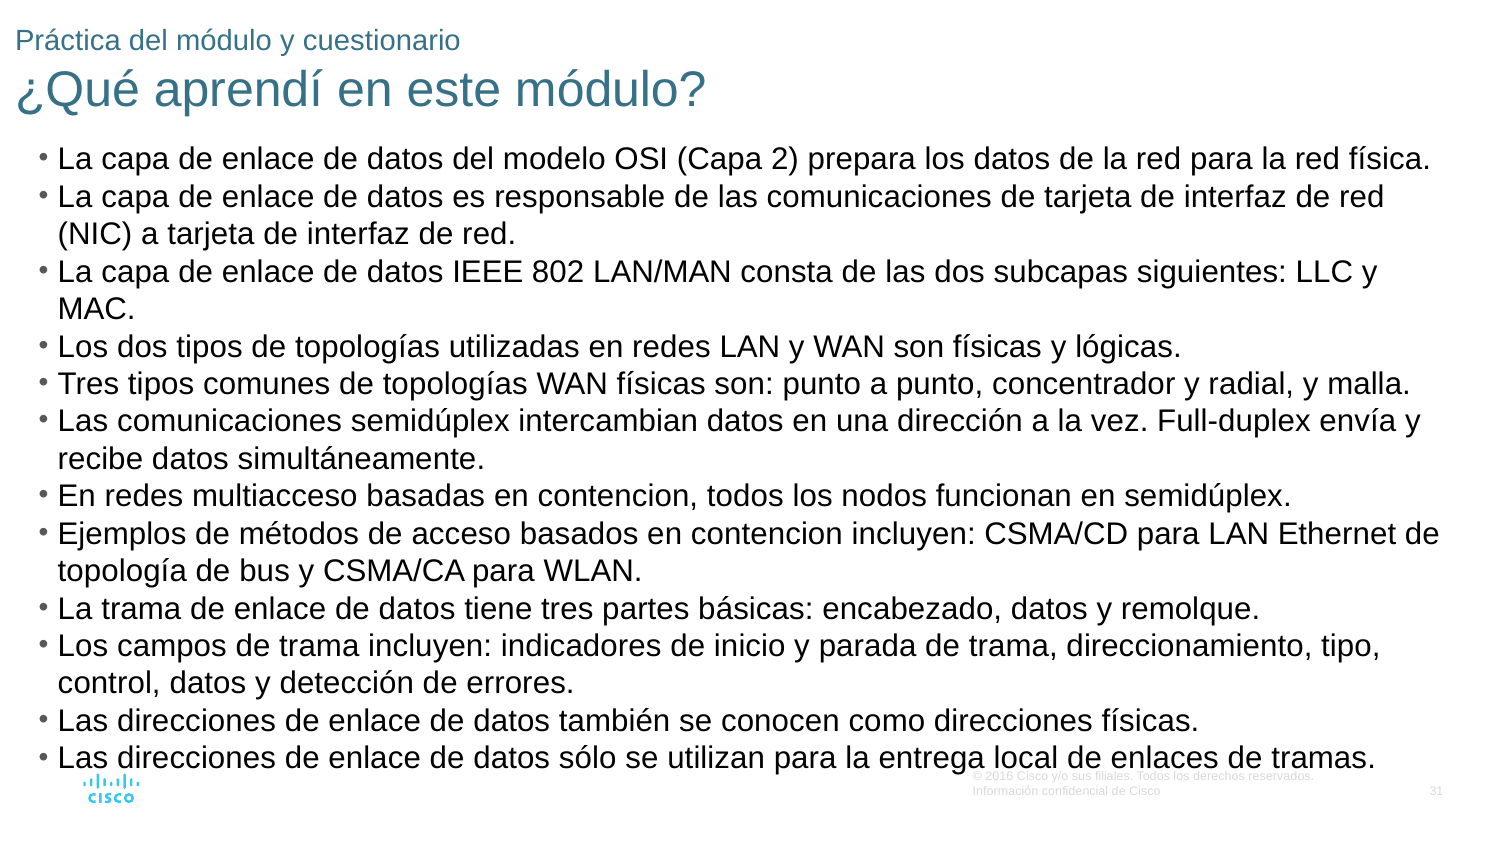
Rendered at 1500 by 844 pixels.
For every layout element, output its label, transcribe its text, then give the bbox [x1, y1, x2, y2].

title Práctica del módulo y cuestionario ¿Qué aprendí en este módulo? [0, 6, 1500, 131]
list La capa de enlace de datos del modelo OSI (Capa 2) prepara los datos de la red para la red física. La capa de enlace de datos es responsable de las comunicaciones de tarjeta de interfaz de red (NIC) a tarjeta de interfaz de red. La capa de enlace de datos IEEE 802 LAN/MAN consta de las dos subcapas siguientes: LLC y MAC. Los dos tipos de topologías utilizadas en redes LAN y WAN son físicas y lógicas. Tres tipos comunes de topologías WAN físicas son: punto a punto, concentrador y radial, y malla. Las comunicaciones semidúplex intercambian datos en una dirección a la vez. Full-duplex envía y recibe datos simultáneamente. En redes multiacceso basadas en contencion, todos los nodos funcionan en semidúplex. Ejemplos de métodos de acceso basados en contencion incluyen: CSMA/CD para LAN Ethernet de topología de bus y CSMA/CA para WLAN. La trama de enlace de datos tiene tres partes básicas: encabezado, datos y remolque. Los campos de trama incluyen: indicadores de inicio y parada de trama, direccionamiento, tipo, control, datos y detección de errores. Las direcciones de enlace de datos también se conocen como direcciones físicas. Las direcciones de enlace de datos sólo se utilizan para la entrega local de enlaces de tramas. [23, 131, 1476, 813]
